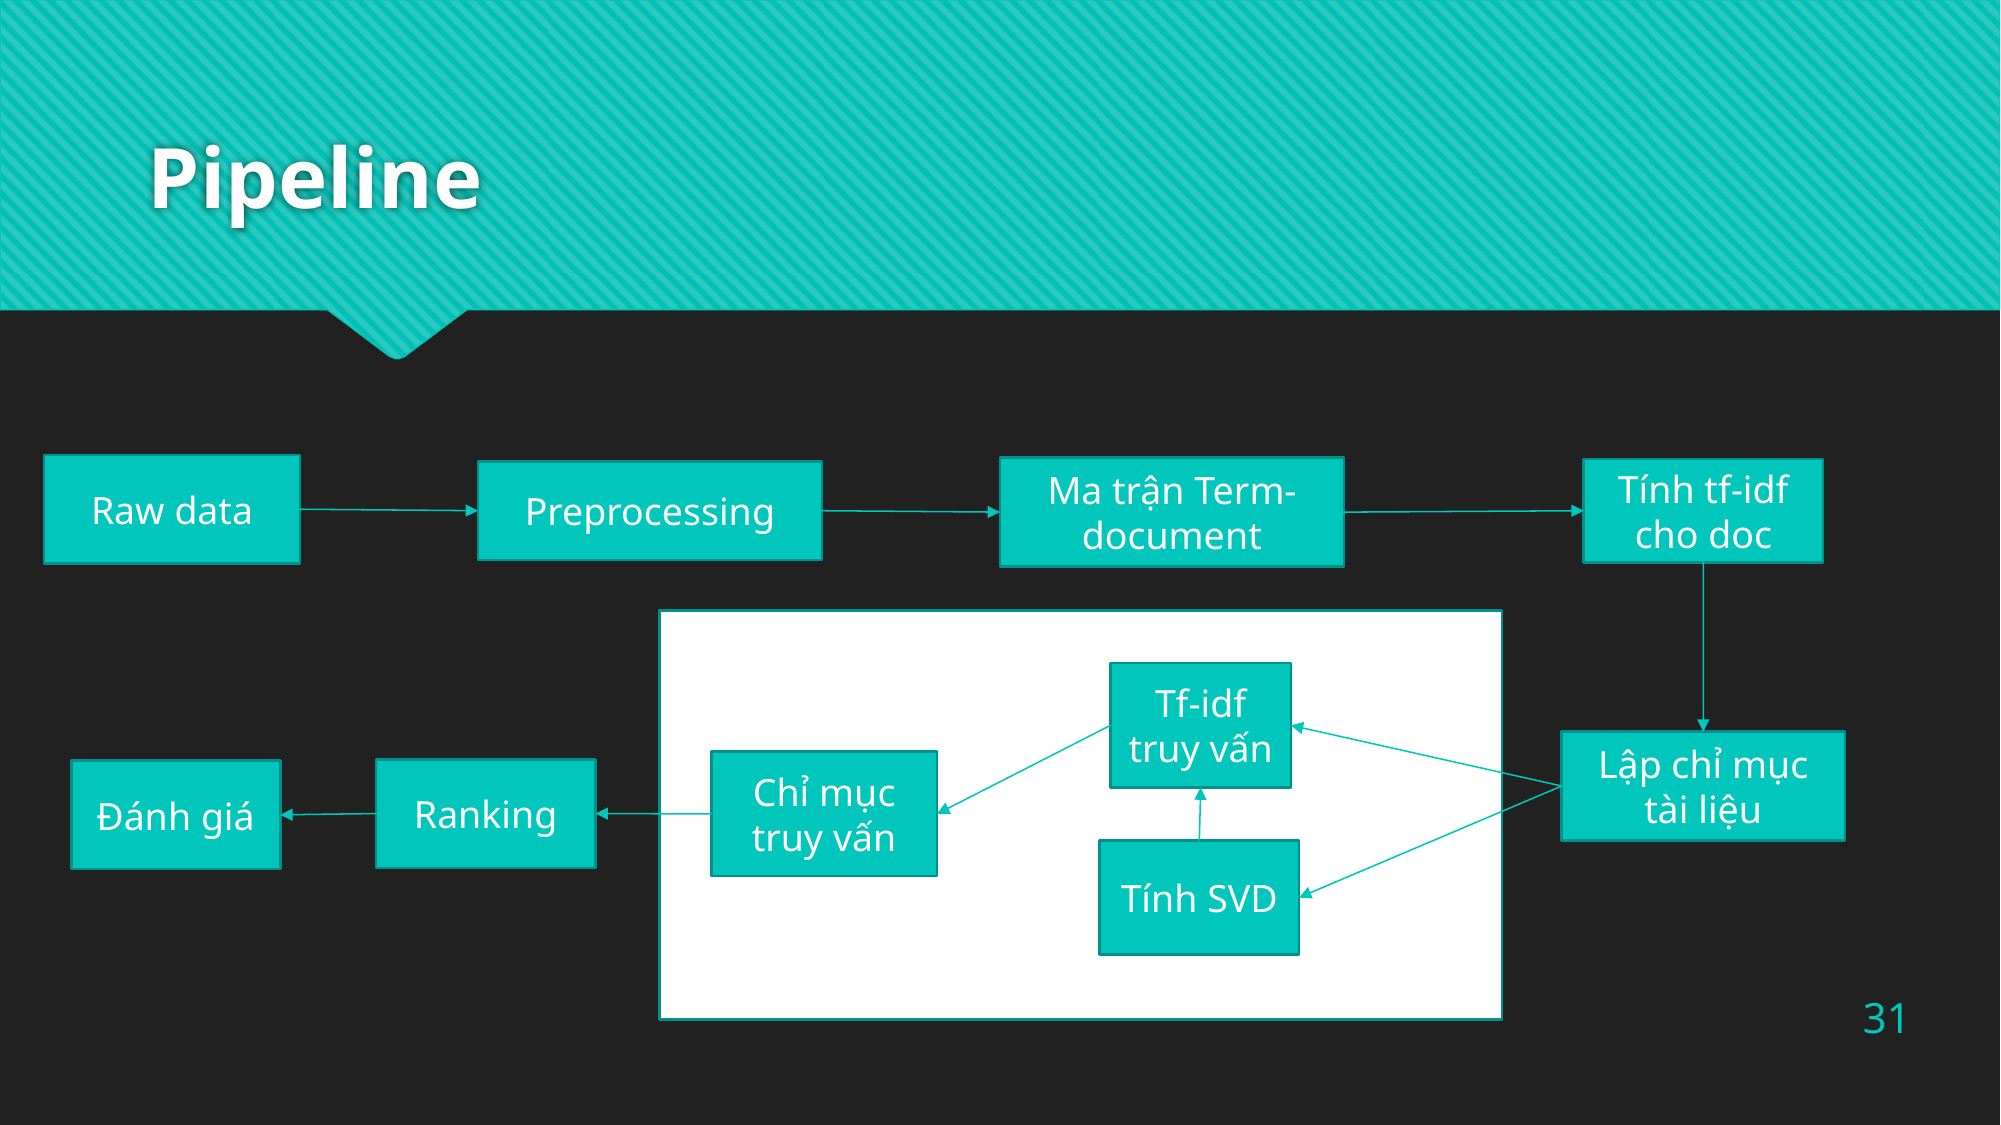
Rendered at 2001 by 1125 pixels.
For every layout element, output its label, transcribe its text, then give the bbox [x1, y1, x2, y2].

text_box Preprocessing [477, 460, 823, 561]
text_box [658, 609, 1503, 813]
text_box Ranking [375, 758, 597, 869]
text_box [658, 789, 1503, 1021]
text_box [1290, 725, 1562, 787]
text_box Tính tf-idf cho doc [1582, 458, 1824, 564]
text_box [936, 725, 1111, 815]
text_box Đánh giá [70, 759, 282, 870]
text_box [1298, 787, 1562, 898]
text_box Ma trận Term-document [999, 456, 1345, 568]
text_box Tính SVD [1098, 839, 1300, 956]
text_box Chỉ mục truy vấn [710, 750, 938, 877]
text_box Raw data [43, 454, 301, 565]
slide_number 31 [1751, 970, 1926, 1051]
text_box Tf-idf truy vấn [1109, 662, 1292, 789]
text_box Lập chỉ mục tài liệu [1562, 730, 1846, 842]
text_box [1201, 787, 1298, 839]
title Pipeline [132, 73, 1868, 233]
